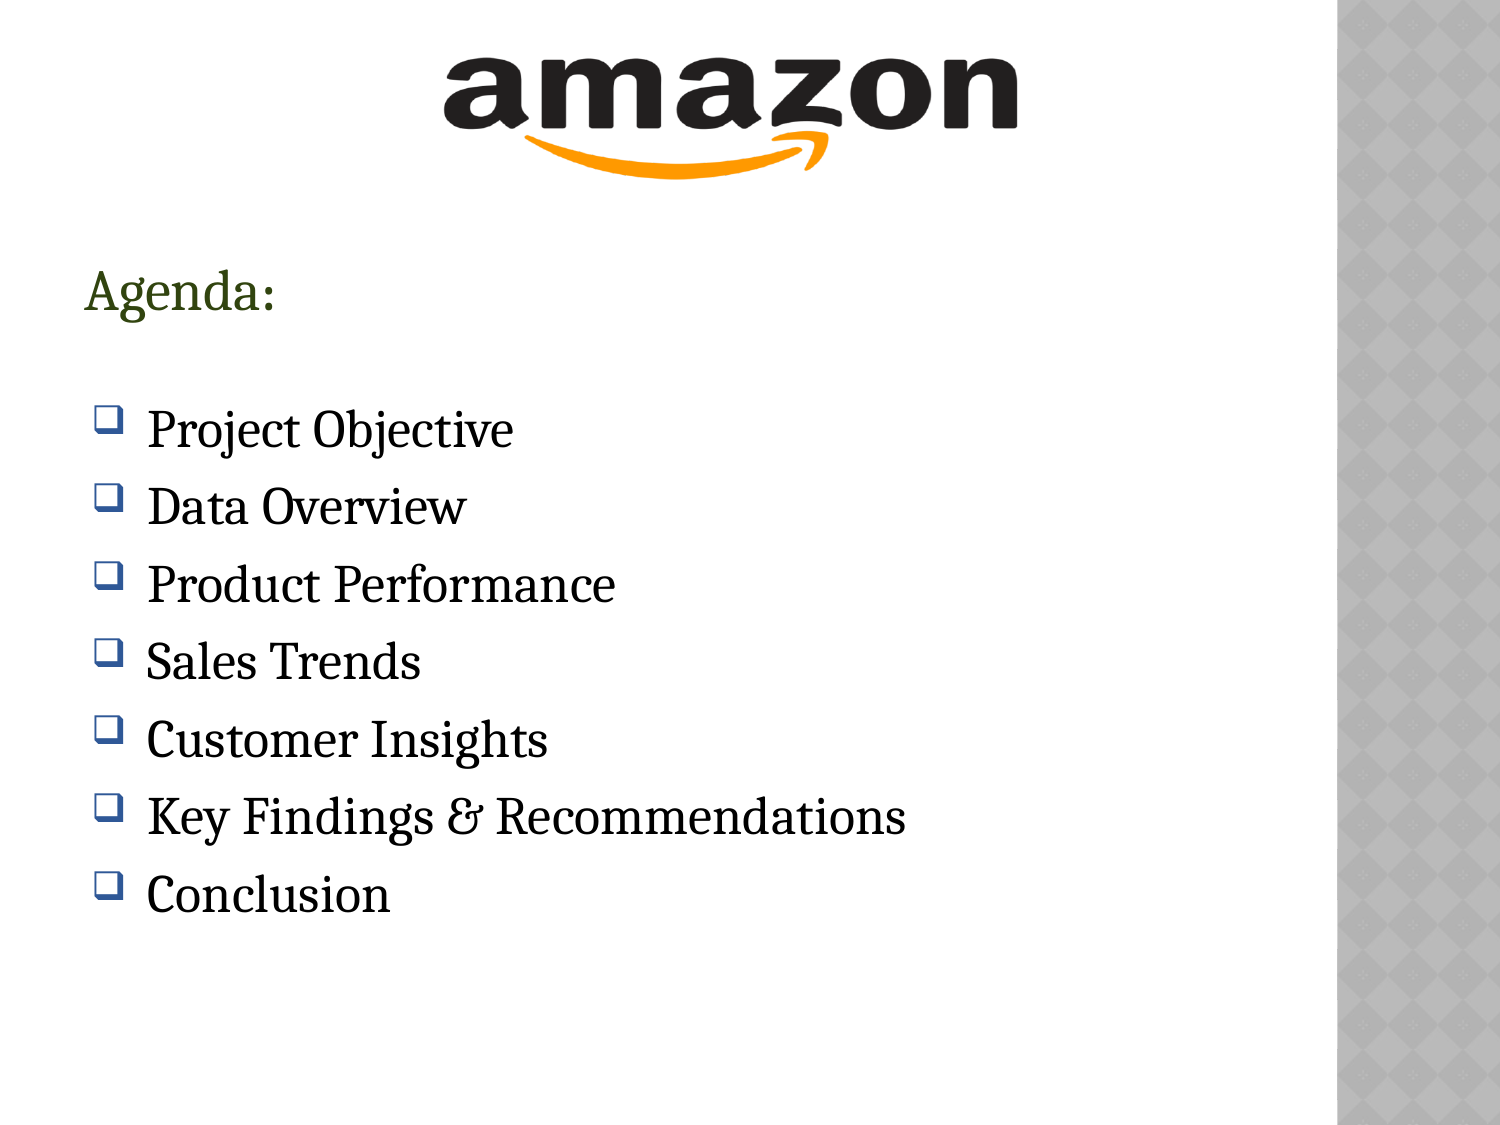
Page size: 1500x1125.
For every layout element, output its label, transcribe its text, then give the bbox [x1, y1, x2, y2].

list Project Objective Data Overview Product Performance Sales Trends Customer Insights Key Findings & Recommendations Conclusion [76, 385, 1427, 1054]
title Agenda: [76, 160, 200, 323]
picture [206, 0, 1257, 396]
